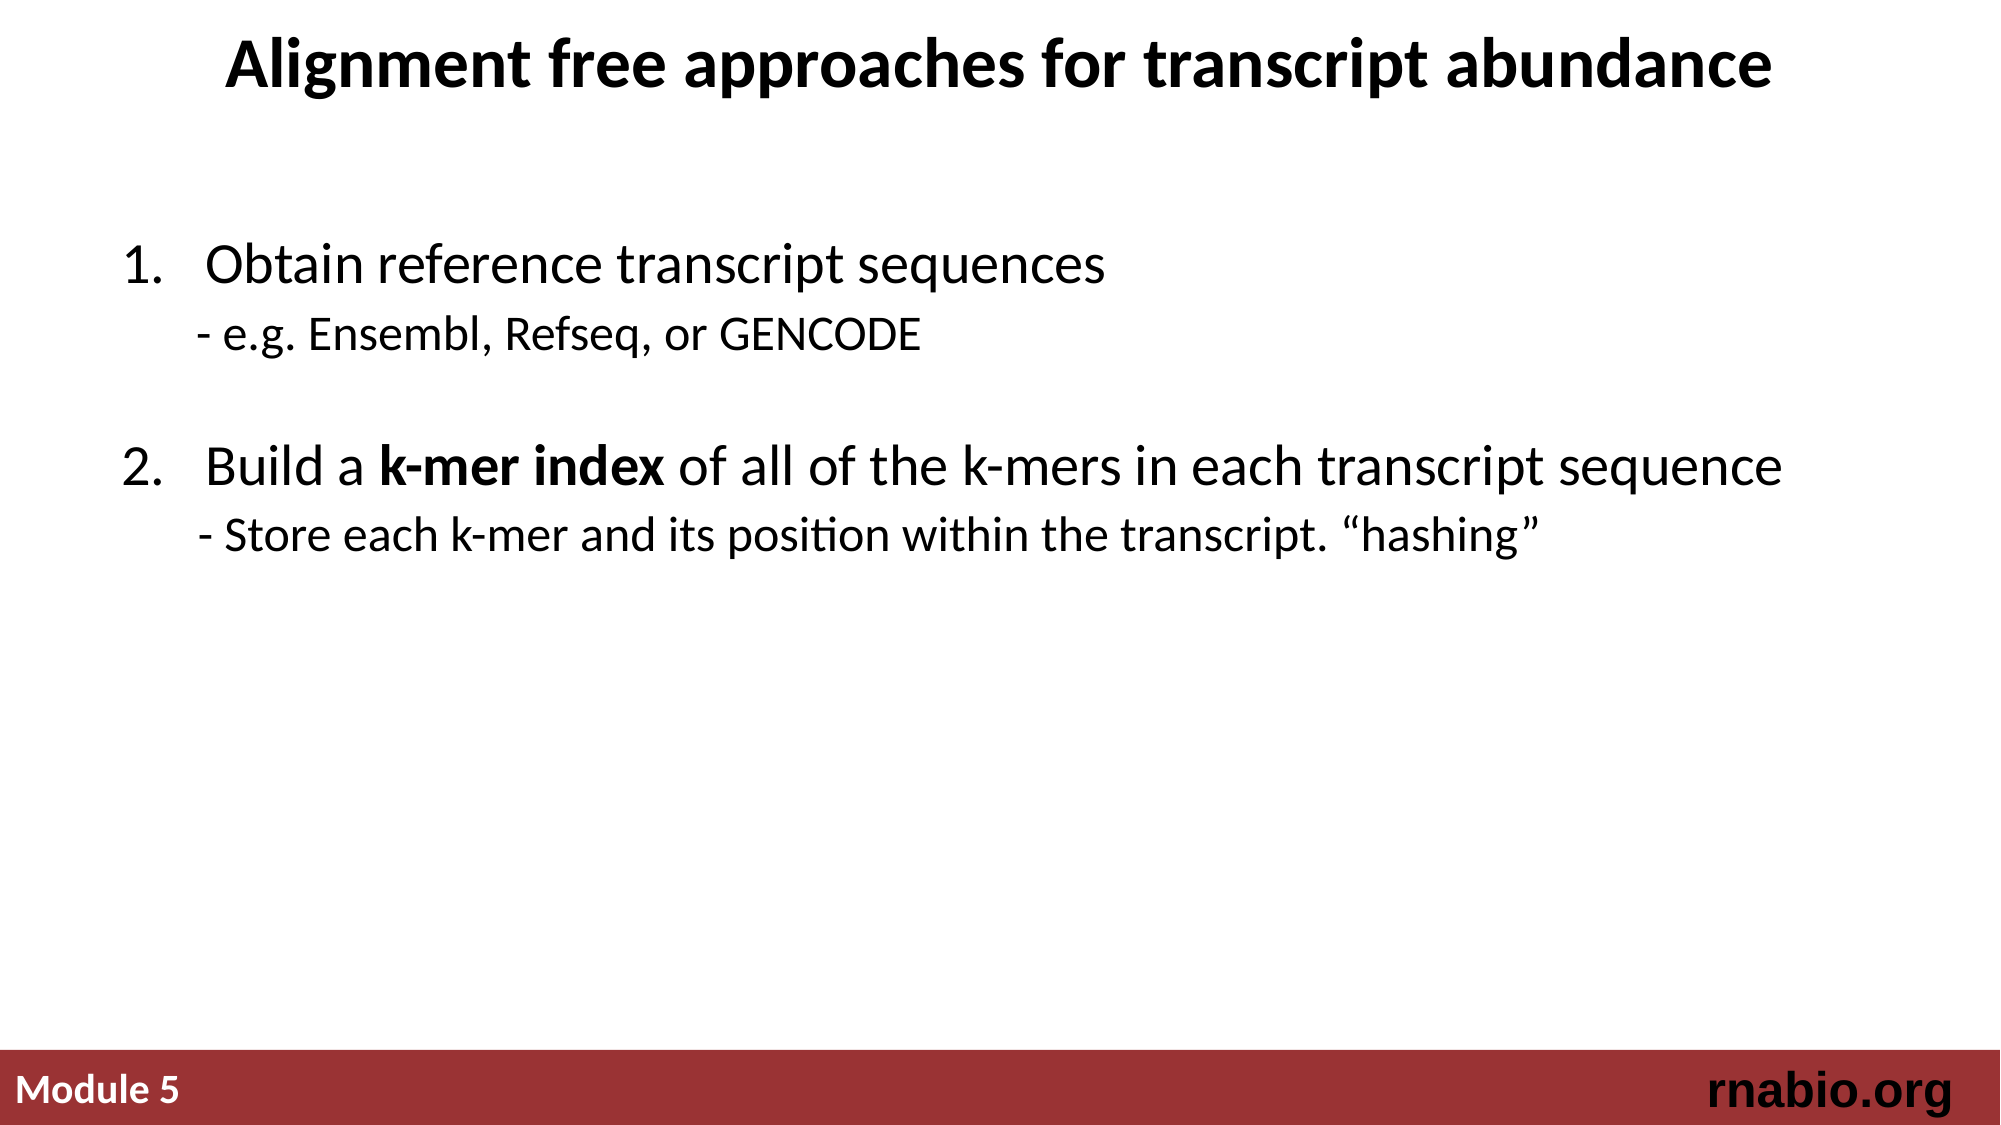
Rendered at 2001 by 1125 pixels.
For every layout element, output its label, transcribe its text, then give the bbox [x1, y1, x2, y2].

list Obtain reference transcript sequences - e.g. Ensembl, Refseq, or GENCODE Build a k-mer index of all of the k-mers in each transcript sequence - Store each k-mer and its position within the transcript. “hashing” [106, 226, 1863, 1014]
title Alignment free approaches for transcript abundance [63, 17, 1937, 112]
